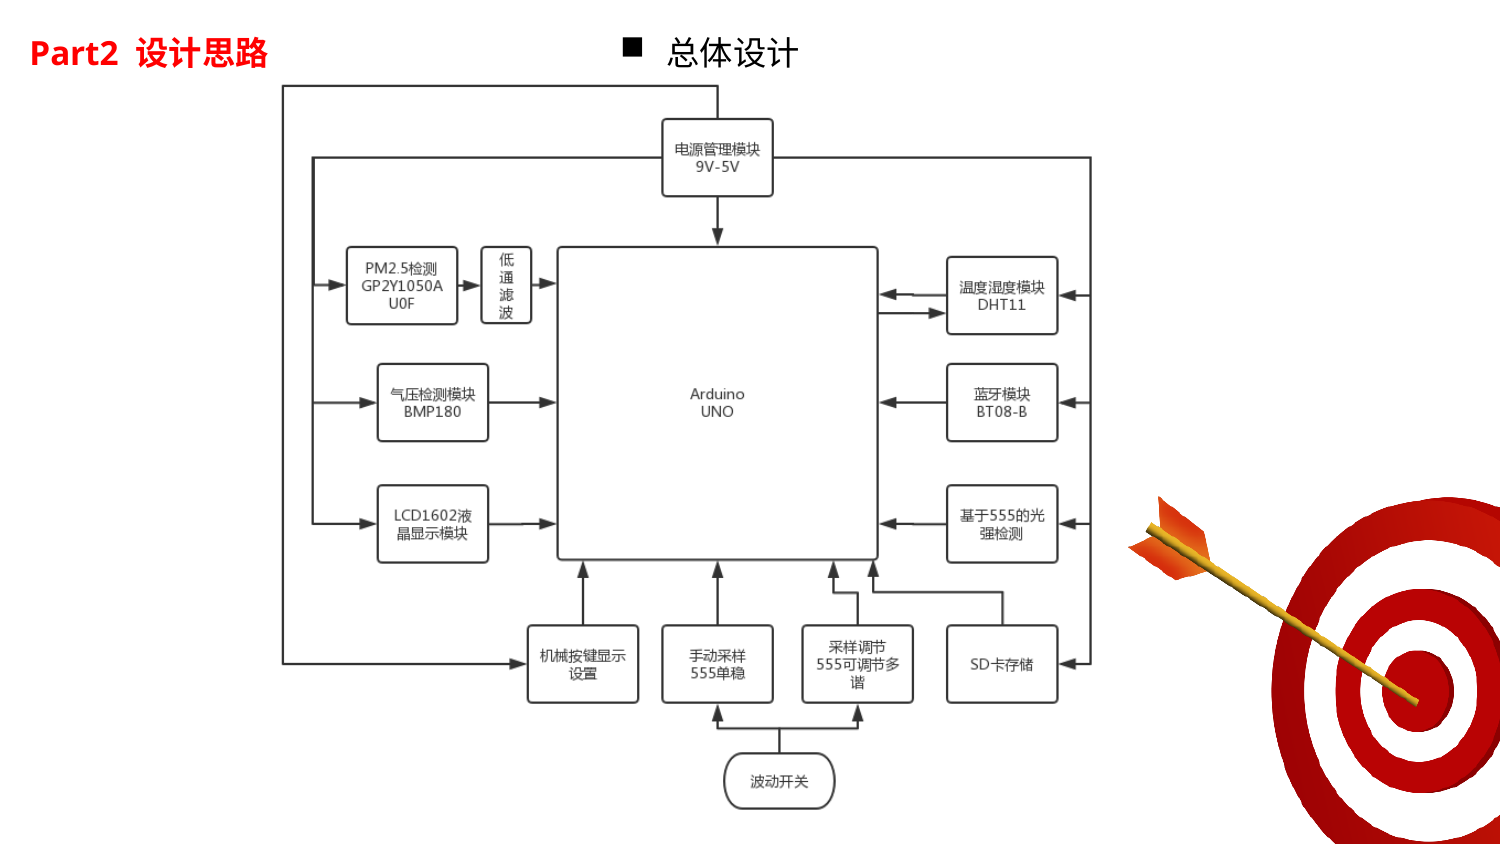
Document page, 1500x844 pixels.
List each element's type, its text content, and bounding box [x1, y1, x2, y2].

text_box Part2 设计思路 [29, 32, 228, 72]
picture [229, 32, 1500, 844]
